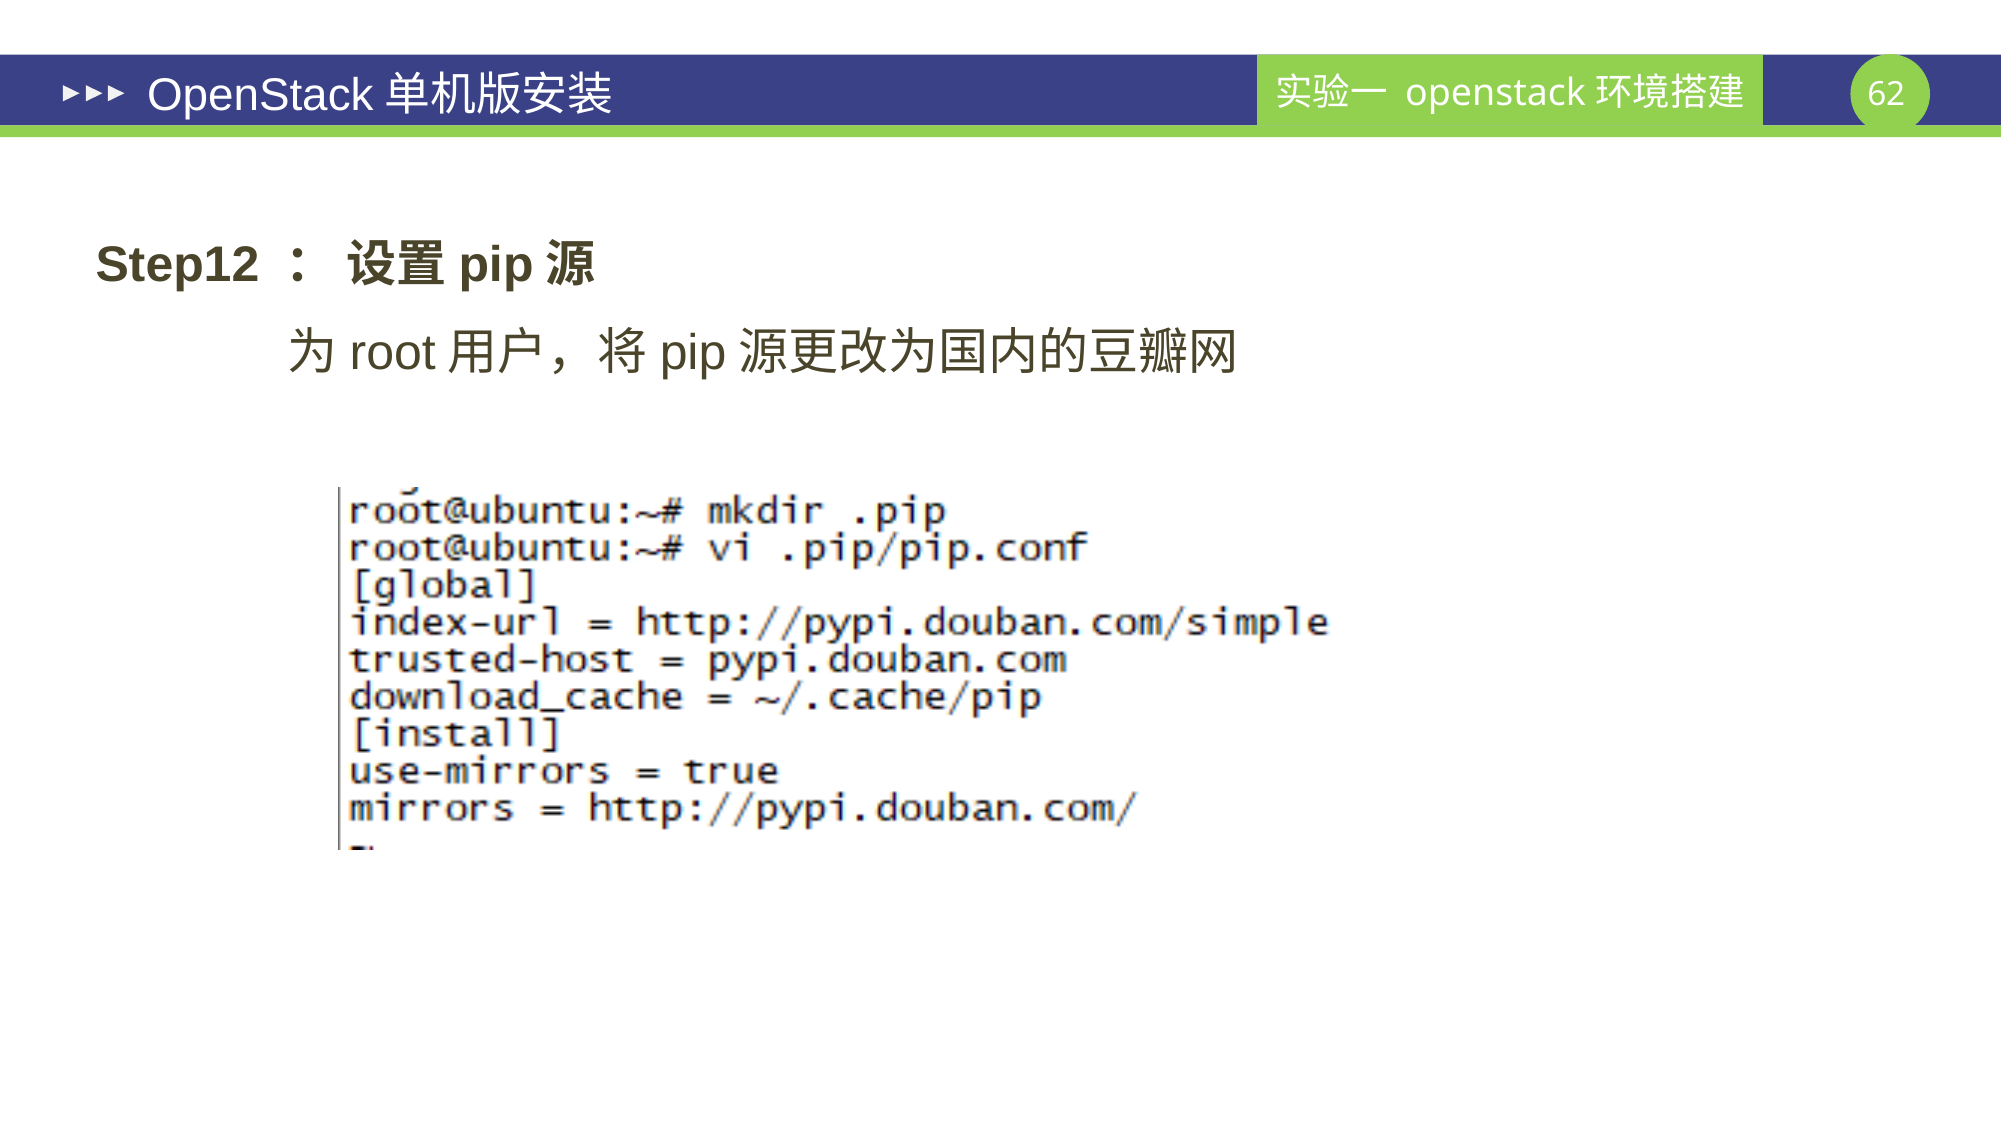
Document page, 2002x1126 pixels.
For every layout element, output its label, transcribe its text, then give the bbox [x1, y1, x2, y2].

title OpenStack单机版安装 [127, 59, 1207, 126]
picture [337, 487, 1426, 851]
list Step12 ： 设置pip源 为root用户，将pip源更改为国内的豆瓣网 [75, 203, 1901, 1066]
